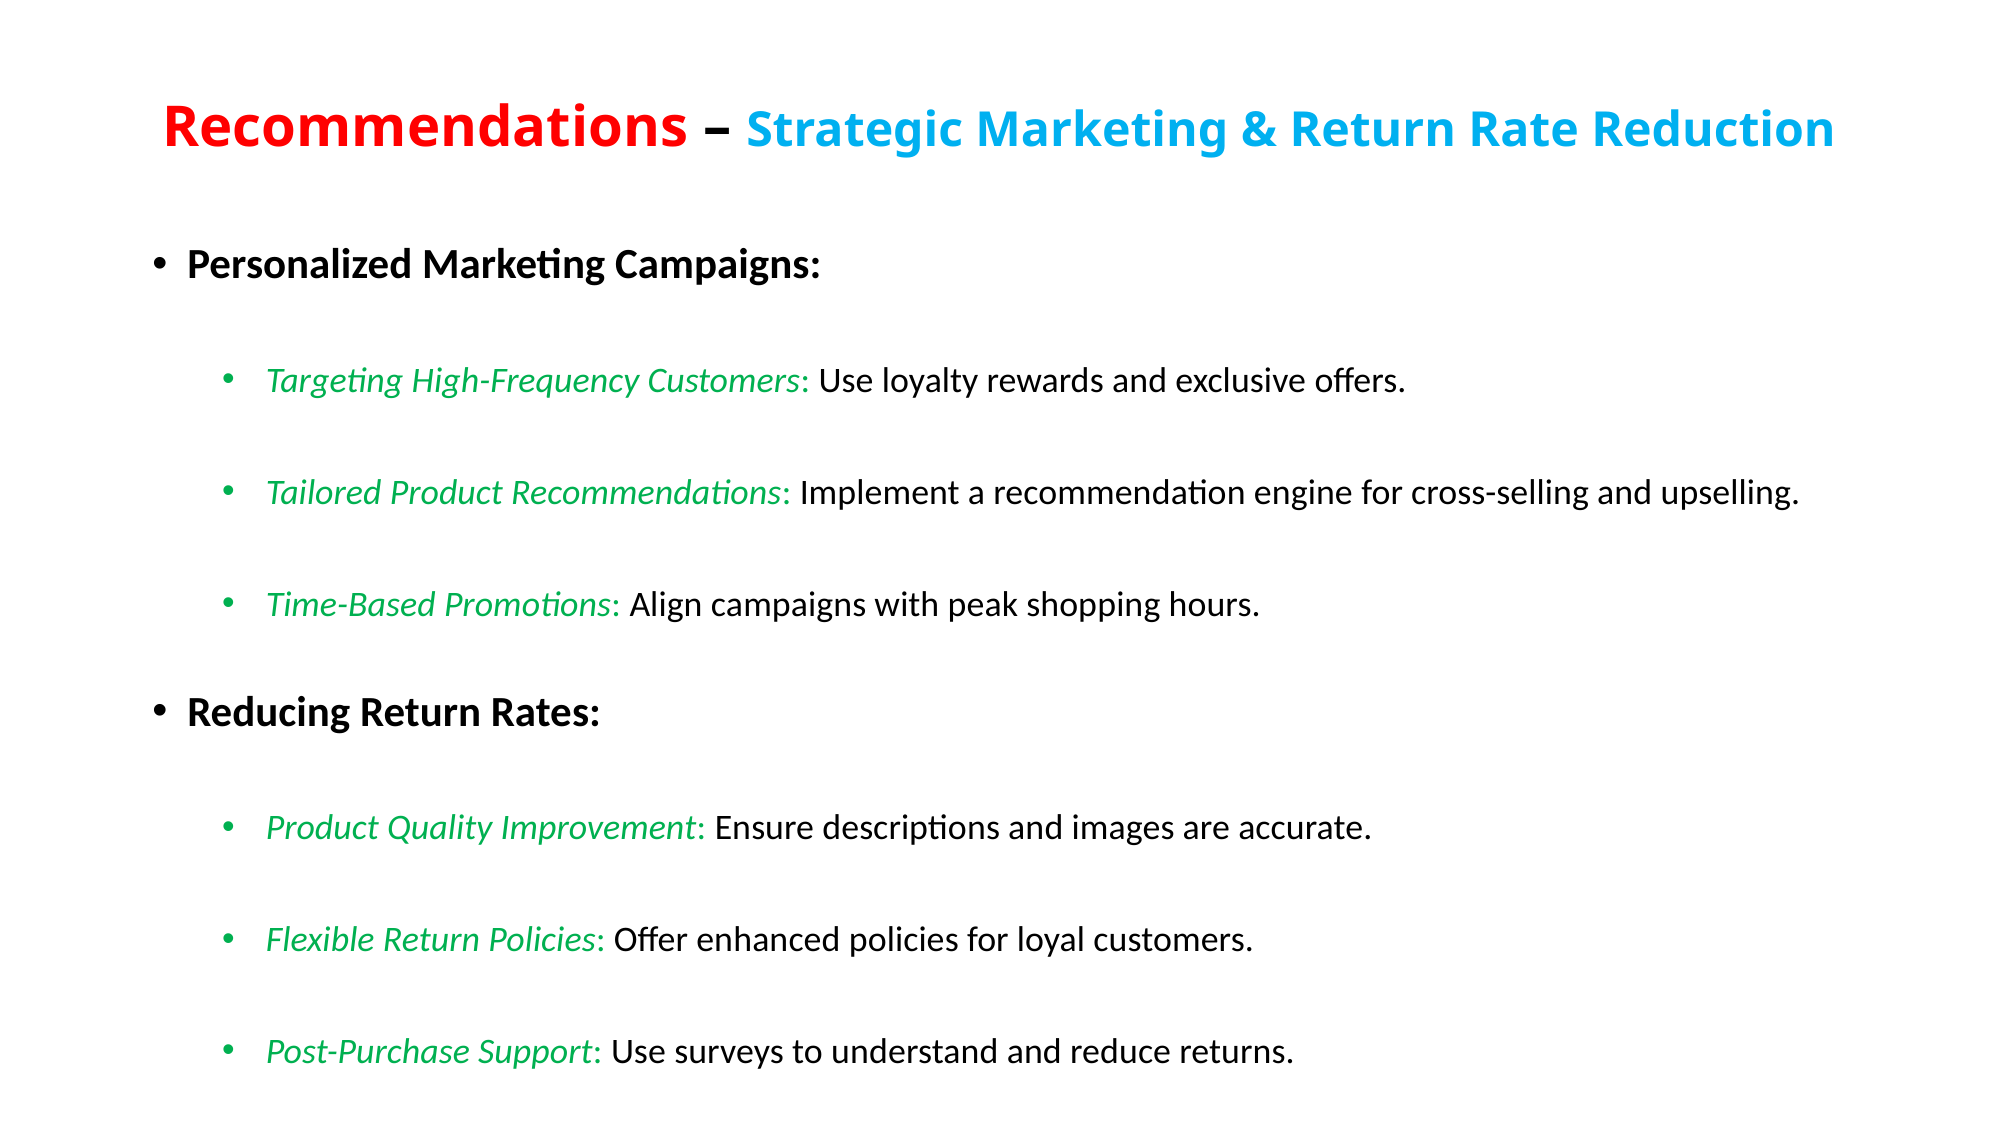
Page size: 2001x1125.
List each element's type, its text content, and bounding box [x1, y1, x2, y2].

list Personalized Marketing Campaigns: Targeting High-Frequency Customers: Use loyalty rewards and exclusive offers. Tailored Product Recommendations: Implement a recommendation engine for cross-selling and upselling. Time-Based Promotions: Align campaigns with peak shopping hours. Reducing Return Rates: Product Quality Improvement: Ensure descriptions and images are accurate. Flexible Return Policies: Offer enhanced policies for loyal customers. Post-Purchase Support: Use surveys to understand and reduce returns. [137, 234, 1863, 1085]
title Recommendations – Strategic Marketing & Return Rate Reduction [137, 86, 1863, 234]
